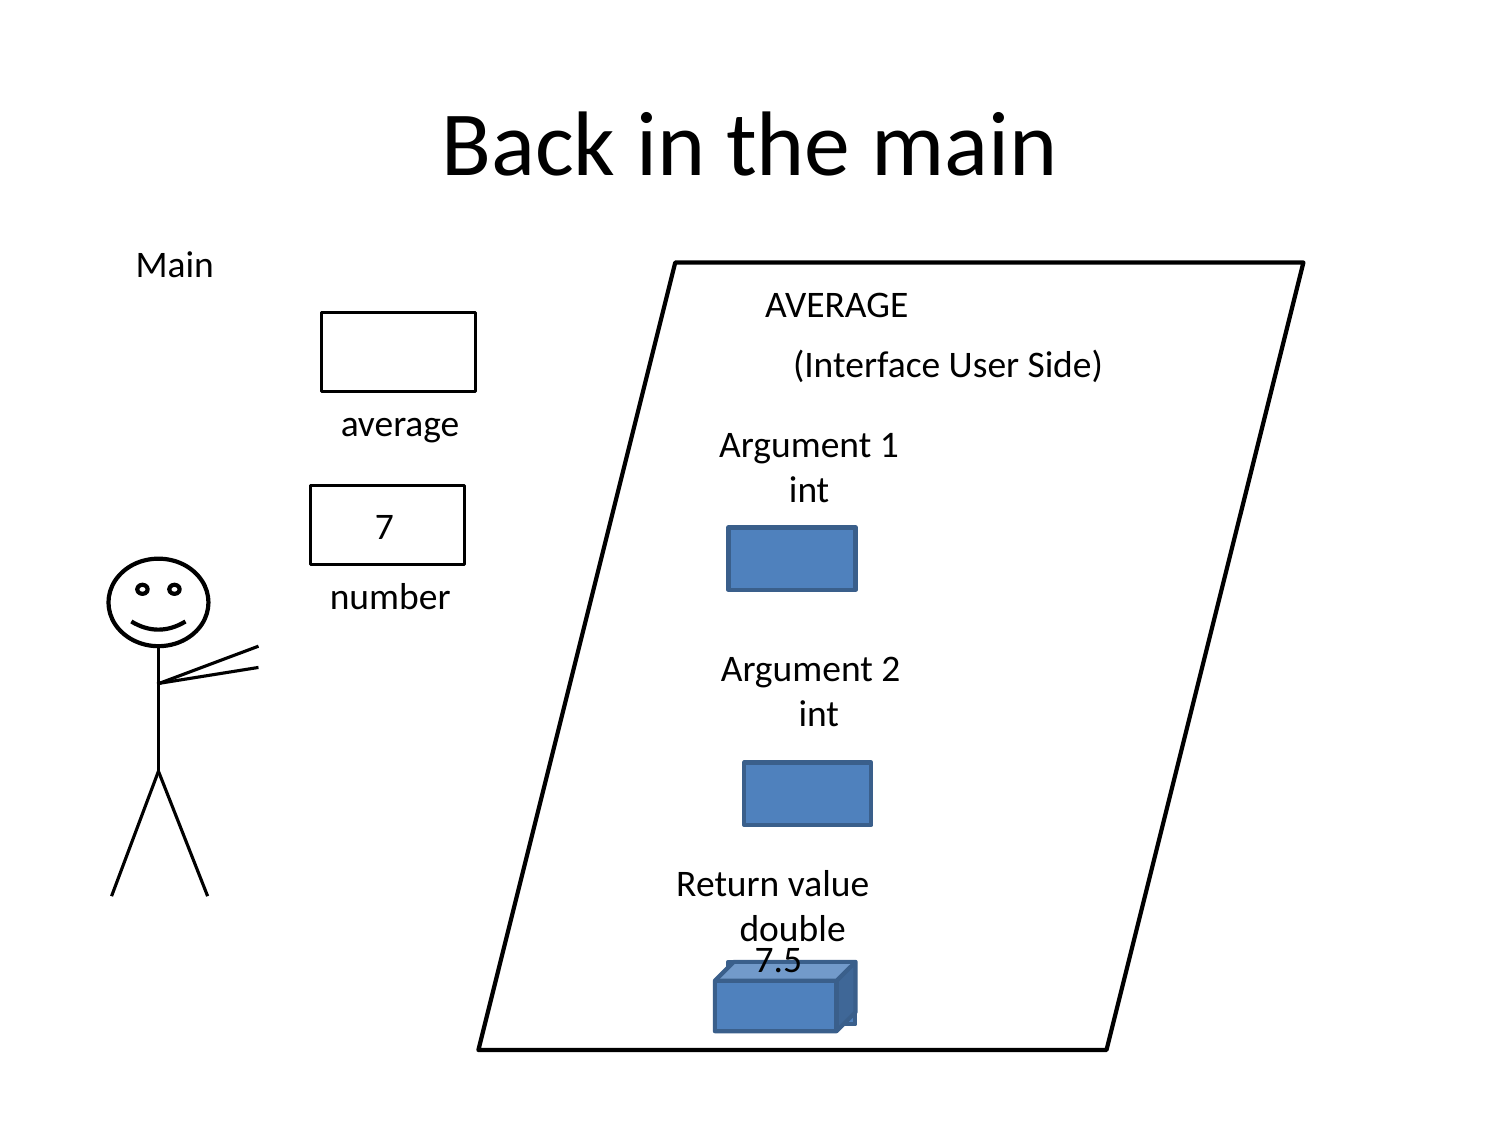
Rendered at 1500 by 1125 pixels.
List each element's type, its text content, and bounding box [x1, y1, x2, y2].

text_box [478, 262, 1304, 1051]
title Back in the main [75, 45, 1425, 233]
text_box average [326, 391, 473, 452]
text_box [108, 558, 259, 897]
text_box 7 [360, 494, 415, 555]
text_box [308, 483, 467, 567]
text_box Main [120, 232, 259, 292]
text_box number [315, 564, 467, 625]
text_box [319, 310, 473, 394]
